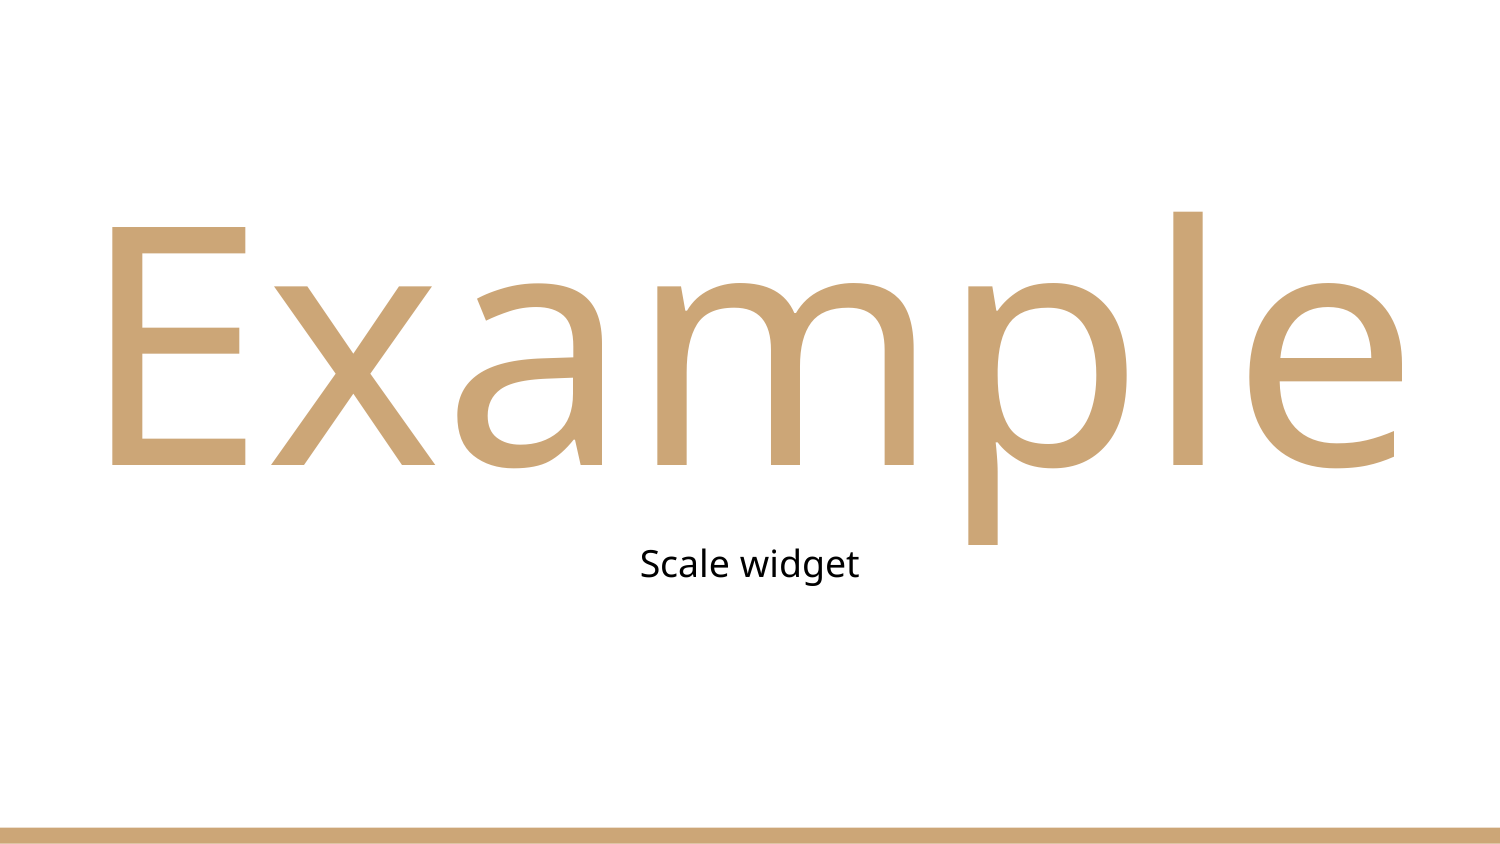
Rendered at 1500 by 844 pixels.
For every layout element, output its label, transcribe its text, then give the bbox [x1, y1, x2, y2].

list Scale widget [51, 518, 1449, 695]
title Example [51, 157, 1449, 507]
